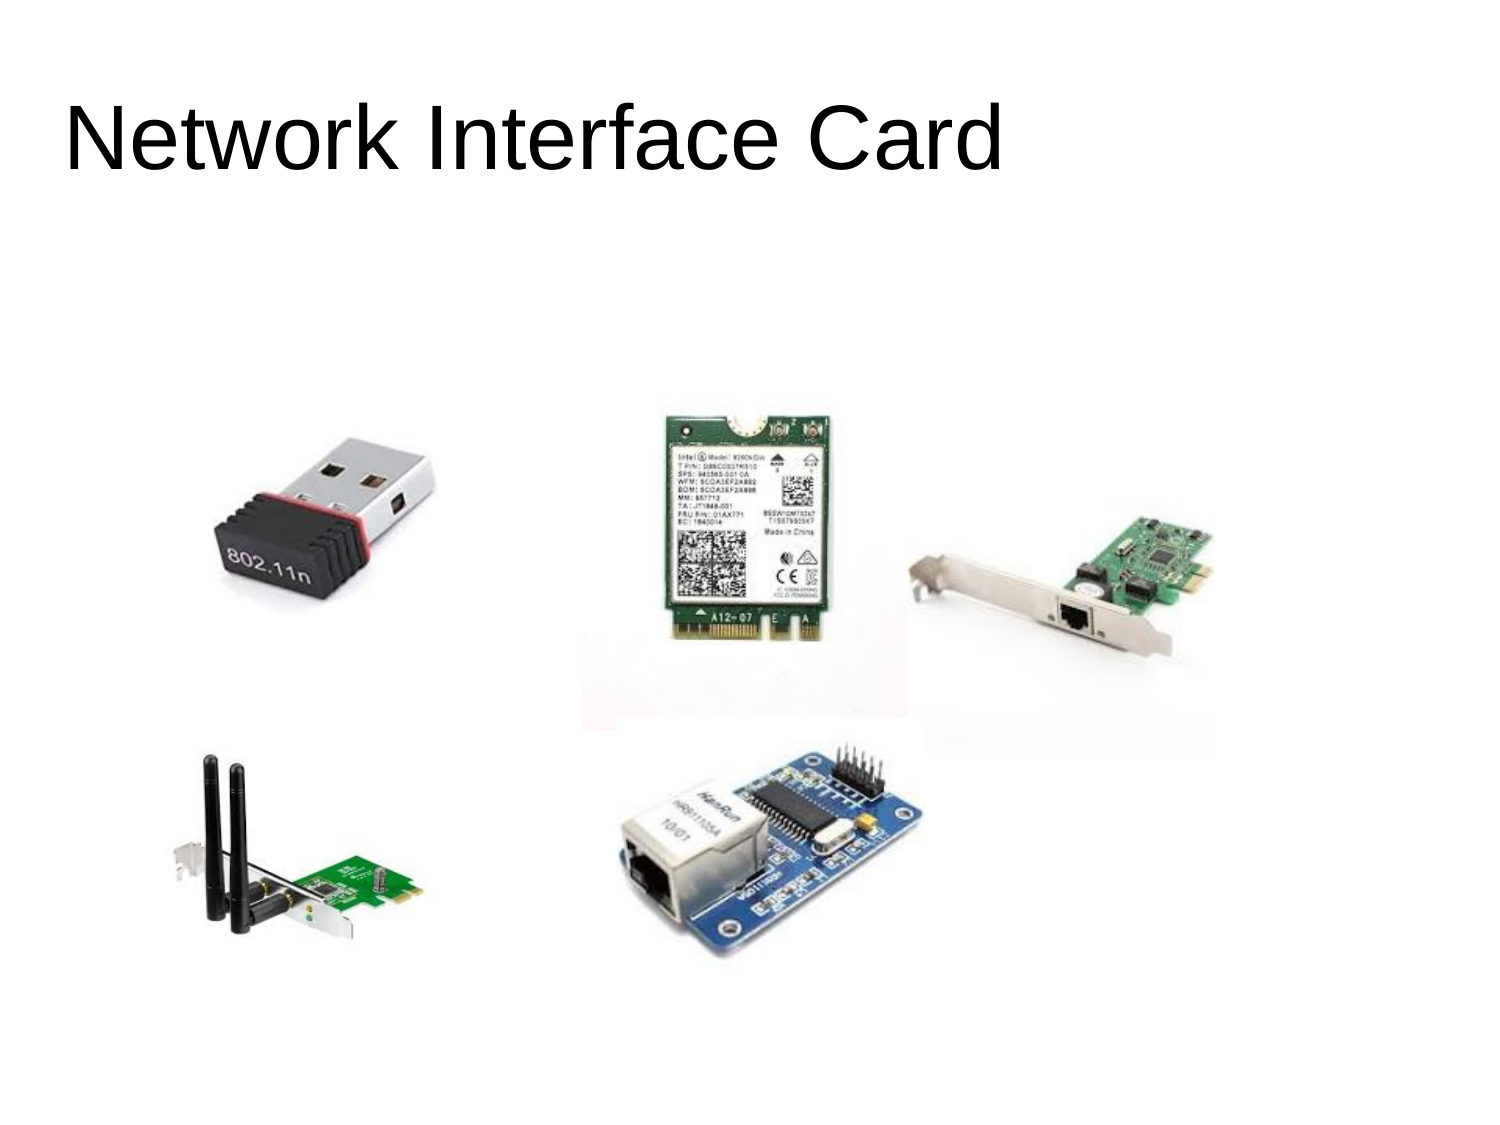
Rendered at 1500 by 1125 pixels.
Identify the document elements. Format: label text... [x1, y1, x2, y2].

title Network Interface Card [63, 99, 1437, 181]
picture [156, 698, 438, 981]
picture [212, 391, 439, 618]
picture [581, 394, 1215, 980]
